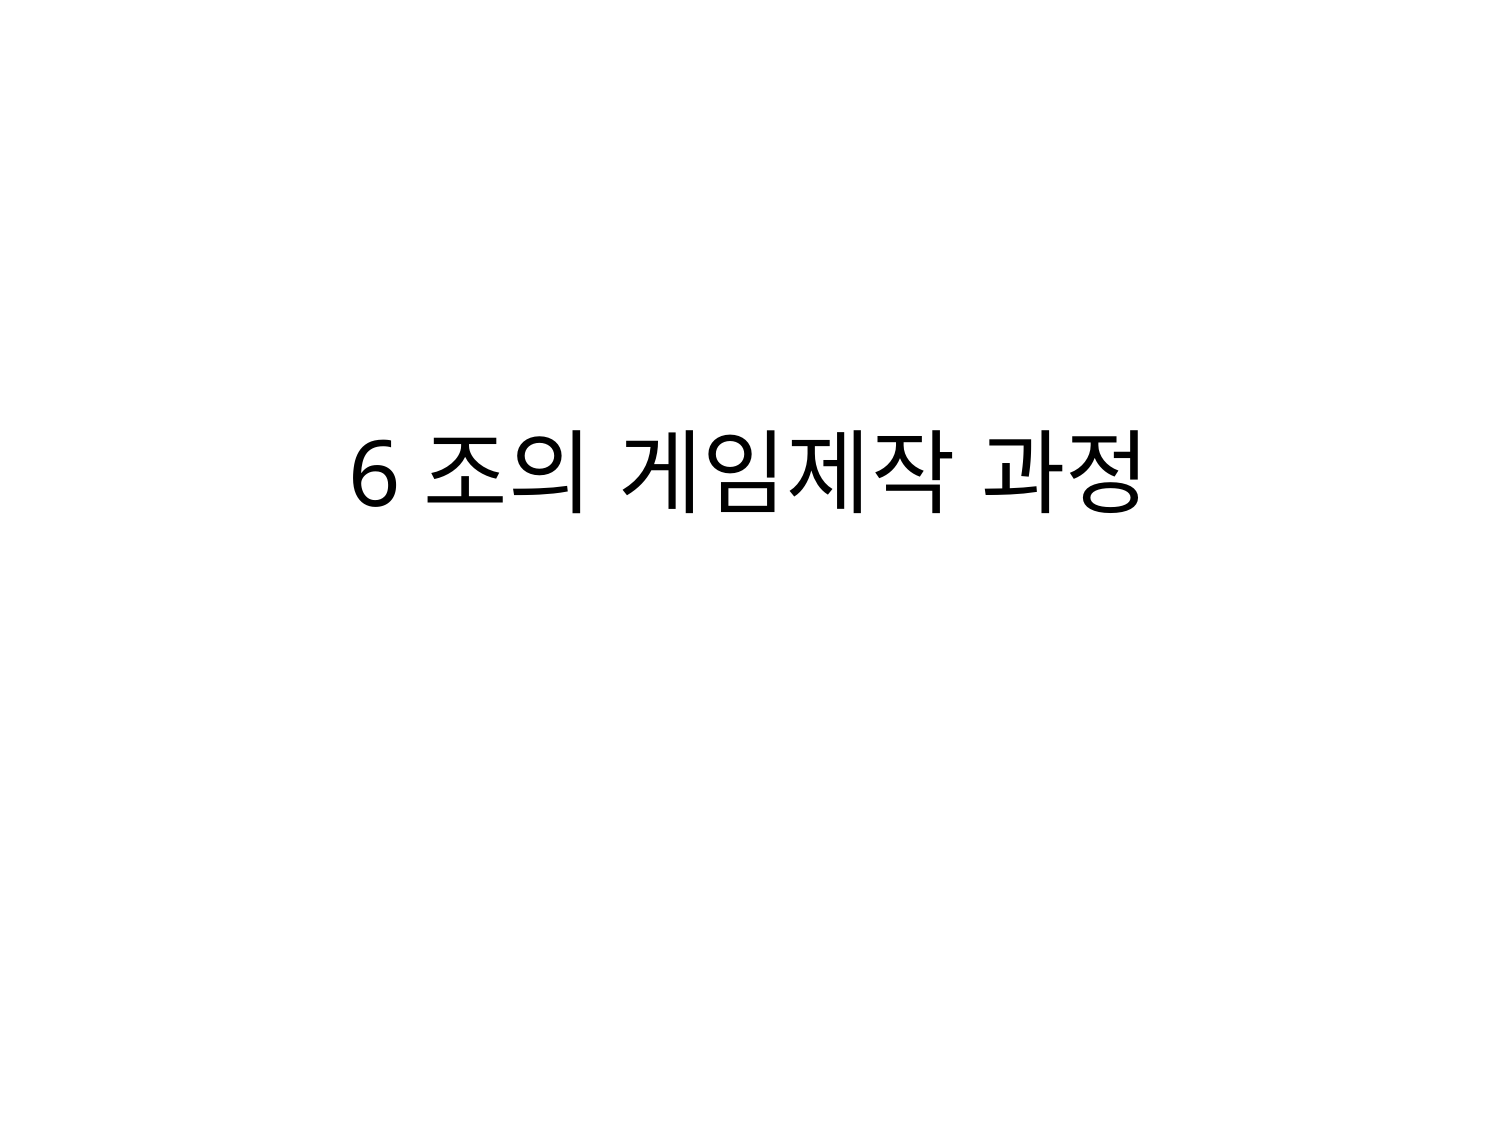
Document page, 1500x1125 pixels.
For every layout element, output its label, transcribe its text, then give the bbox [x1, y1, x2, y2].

title 6조의 게임제작 과정 [112, 349, 1388, 591]
